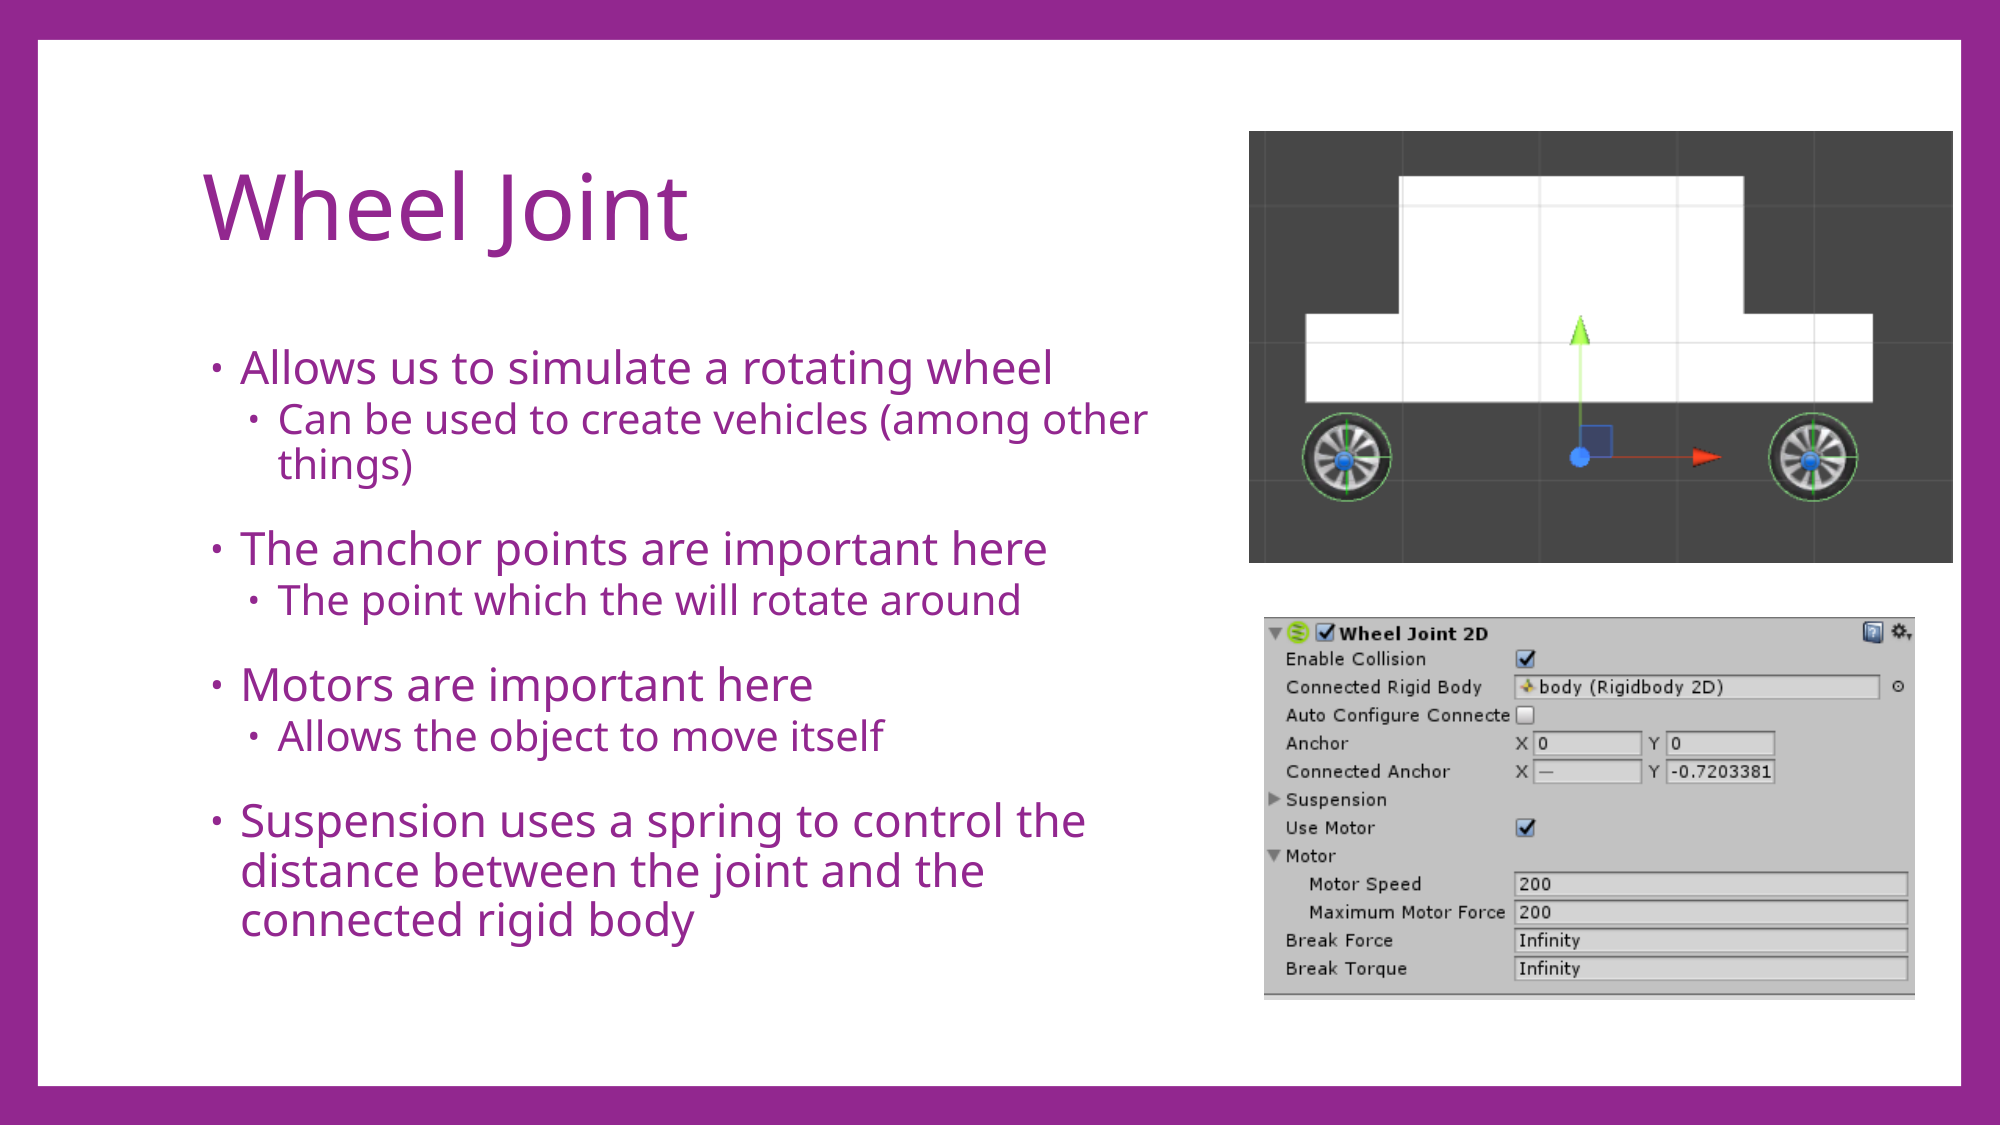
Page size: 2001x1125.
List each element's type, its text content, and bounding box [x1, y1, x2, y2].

list Allows us to simulate a rotating wheel Can be used to create vehicles (among other things) The anchor points are important here The point which the will rotate around Motors are important here Allows the object to move itself Suspension uses a spring to control the distance between the joint and the connected rigid body [187, 337, 1210, 1000]
picture [1263, 616, 1915, 1001]
picture [1249, 130, 1954, 563]
title Wheel Joint [187, 99, 1808, 323]
